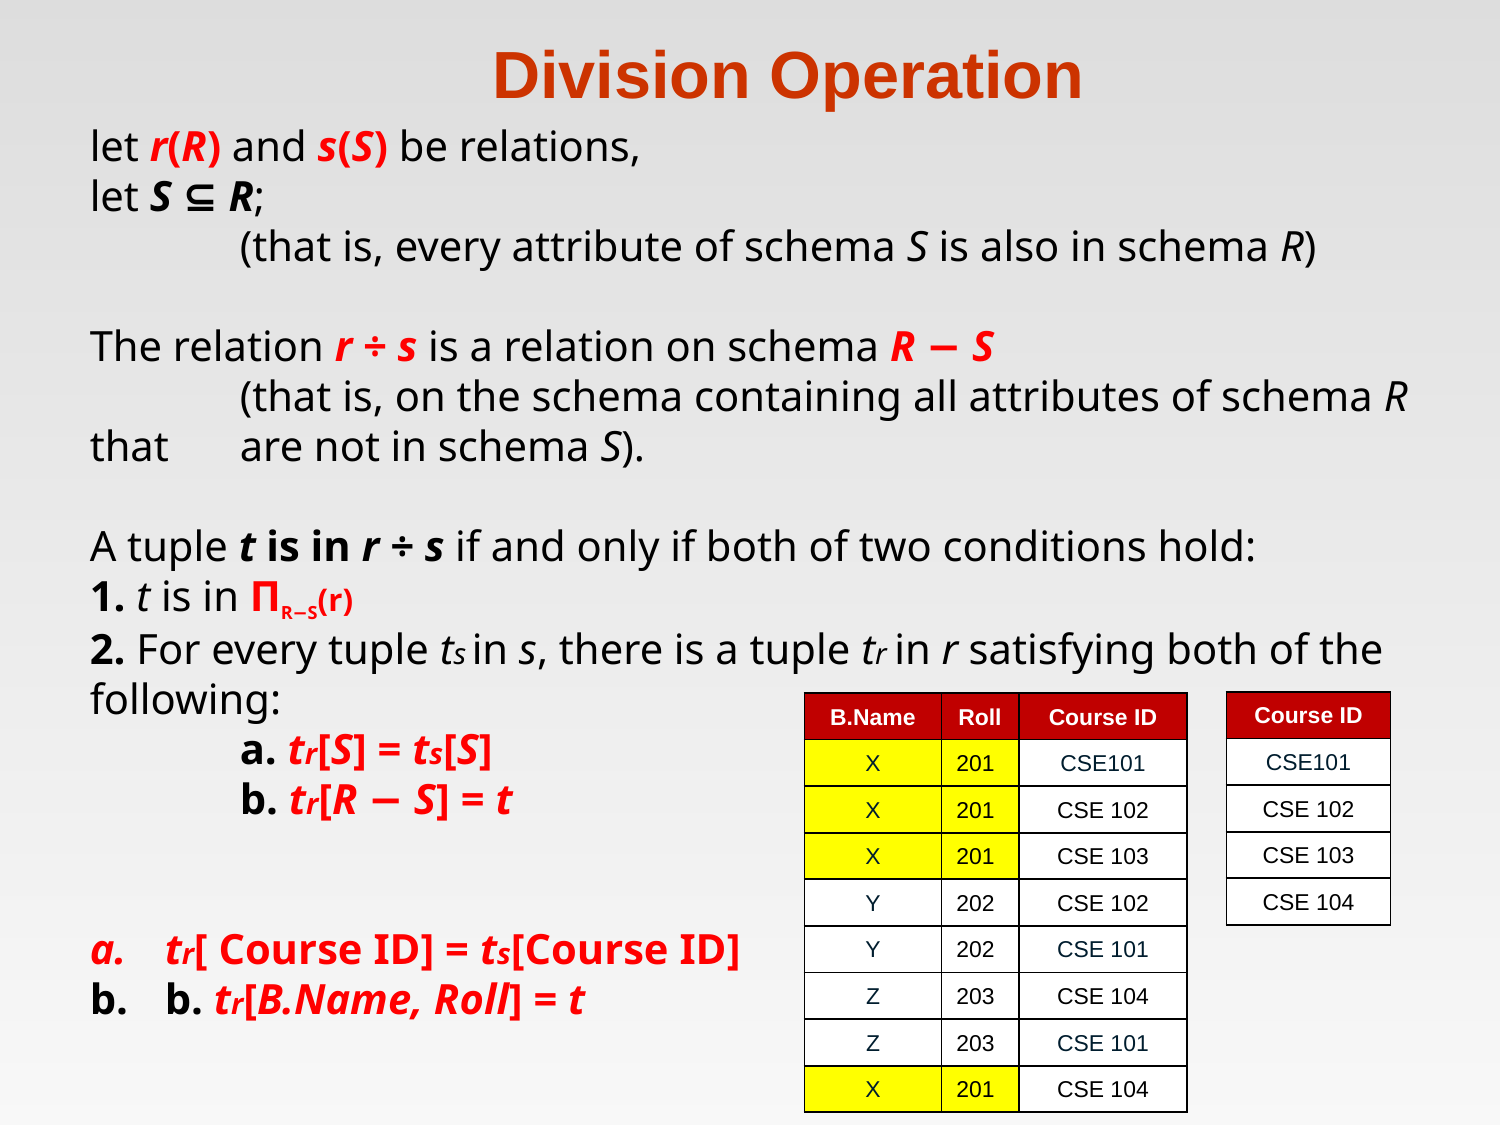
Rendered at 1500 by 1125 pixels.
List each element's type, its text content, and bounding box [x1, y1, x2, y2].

table_cell CSE101 [1020, 740, 1186, 785]
table_header Course ID [1227, 693, 1390, 738]
table_cell Y [805, 880, 941, 925]
table_cell Z [805, 973, 941, 1018]
table_cell X [805, 740, 941, 785]
table_cell 202 [942, 880, 1018, 925]
table_cell X [805, 1067, 941, 1111]
table_header Course ID [1020, 694, 1186, 739]
table_cell CSE 101 [1020, 927, 1186, 972]
table_cell 201 [942, 740, 1018, 785]
table_cell CSE 102 [1227, 786, 1390, 831]
table_cell CSE 103 [1020, 834, 1186, 878]
table_cell CSE 102 [1020, 787, 1186, 832]
table_cell CSE 104 [1227, 879, 1390, 924]
title Division Operation [125, 18, 1452, 112]
table_cell 201 [942, 834, 1018, 878]
table_cell Z [805, 1020, 941, 1065]
table_cell CSE101 [1227, 739, 1390, 784]
table_cell CSE 102 [1020, 880, 1186, 925]
table_cell CSE 101 [1020, 1020, 1186, 1065]
table_cell X [805, 834, 941, 878]
table_cell CSE 103 [1227, 833, 1390, 877]
table_cell 201 [942, 787, 1018, 832]
table_cell Y [805, 927, 941, 972]
table_cell CSE 104 [1020, 1067, 1186, 1111]
table_cell 202 [942, 927, 1018, 972]
table_cell 201 [942, 1067, 1018, 1111]
text_box let r(R) and s(S) be relations, let S ⊆ R; (that is, every attribute of schema S is also in schema R) The relation r ÷ s is a relation on schema R − S (that is, on the schema containing all attributes of schema R that are not in schema S). A tuple t is in r ÷ s if and only if both of two conditions hold: 1. t is in ΠR−S(r) 2. For every tuple ts in s, there is a tuple tr in r satisfying both of the following: a. tr[S] = ts[S] b. tr[R − S] = t tr[ Course ID] = ts[Course ID] b. tr[B.Name, Roll] = t [75, 112, 1475, 1081]
table_cell CSE 104 [1020, 973, 1186, 1018]
table_header Roll [942, 694, 1018, 739]
table_header B.Name [805, 694, 941, 739]
table_cell X [805, 787, 941, 832]
table_cell 203 [942, 973, 1018, 1018]
table_cell 203 [942, 1020, 1018, 1065]
